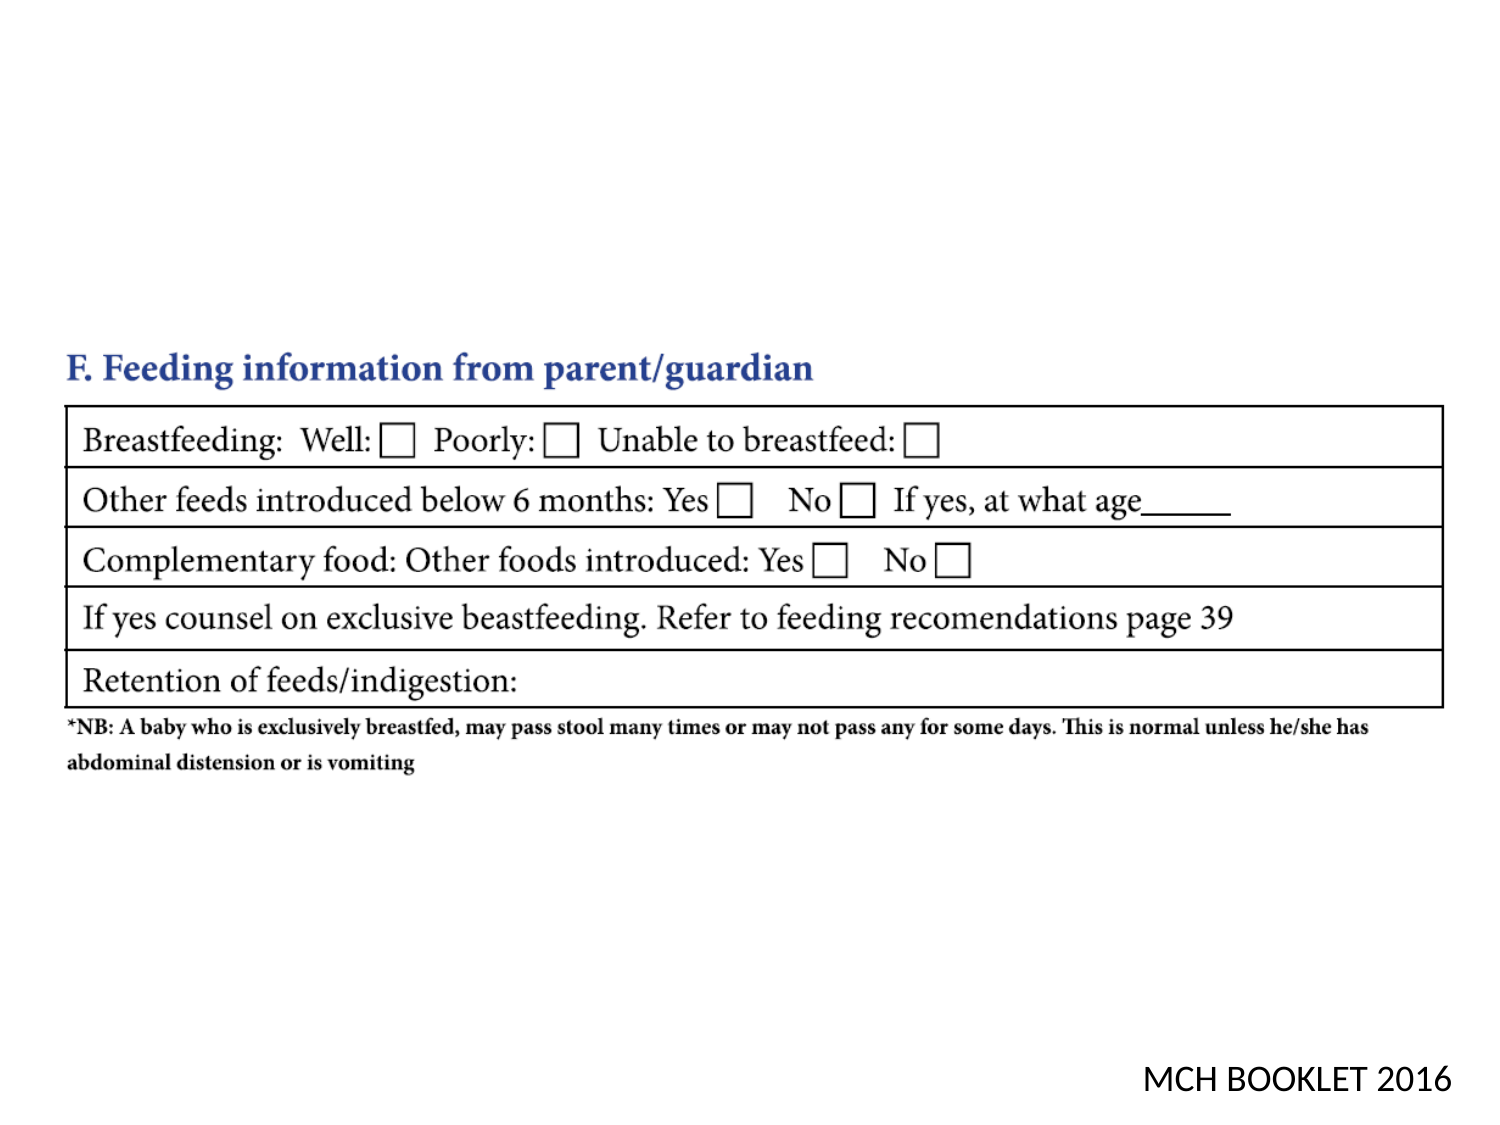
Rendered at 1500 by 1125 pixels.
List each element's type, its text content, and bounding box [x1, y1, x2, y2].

text_box MCH BOOKLET 2016 [1128, 1046, 1483, 1107]
picture [57, 337, 1459, 788]
